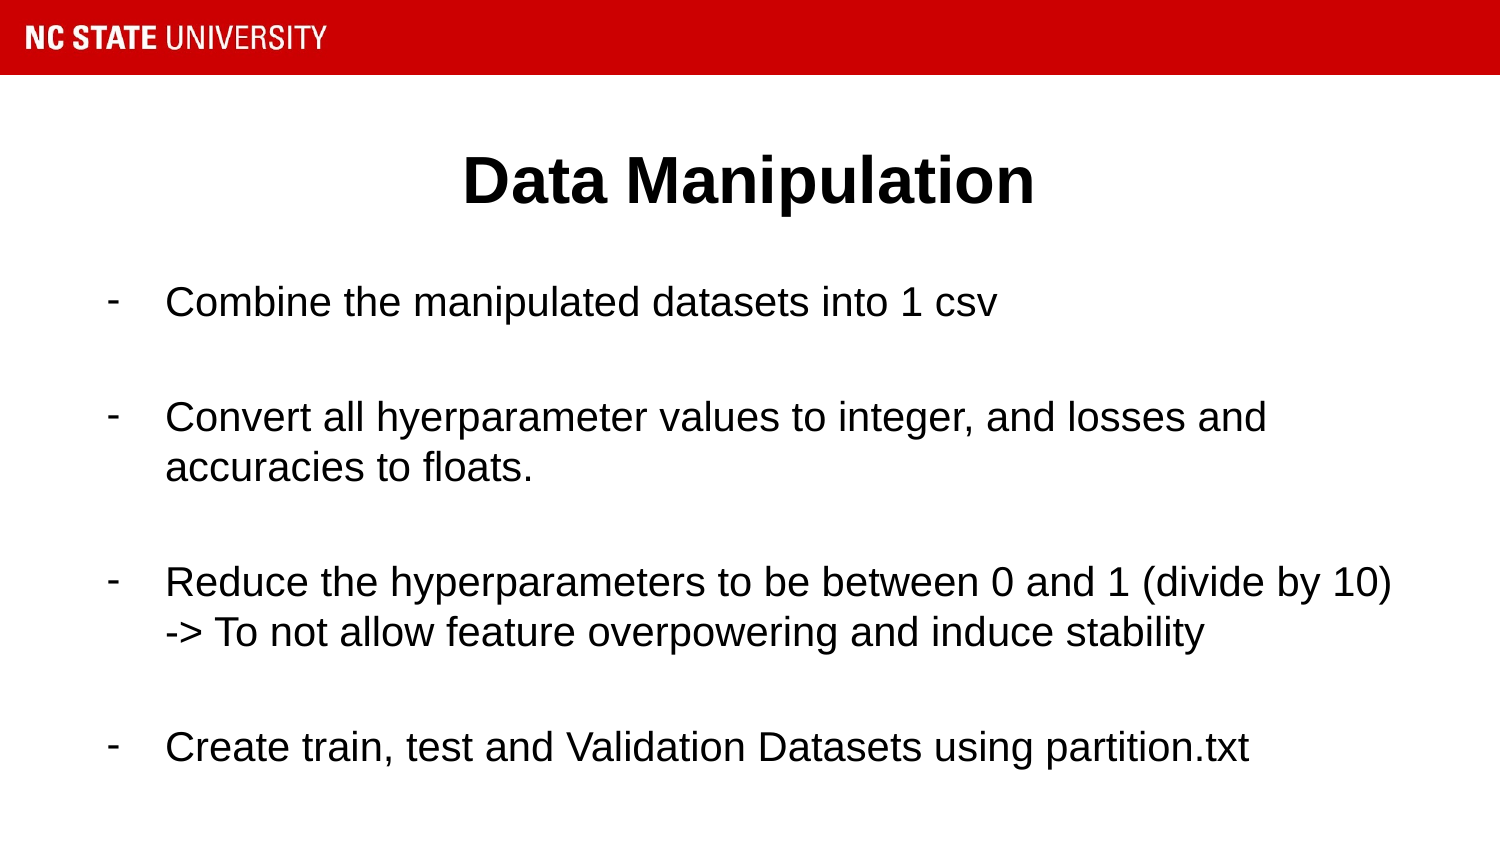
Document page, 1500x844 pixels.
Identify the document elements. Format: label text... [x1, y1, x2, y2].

picture [0, 0, 1500, 75]
list Combine the manipulated datasets into 1 csv Convert all hyerparameter values to integer, and losses and accuracies to floats. Reduce the hyperparameters to be between 0 and 1 (divide by 10) -> To not allow feature overpowering and induce stability Create train, test and Validation Datasets using partition.txt [75, 266, 1425, 729]
title Data Manipulation [75, 110, 1425, 243]
